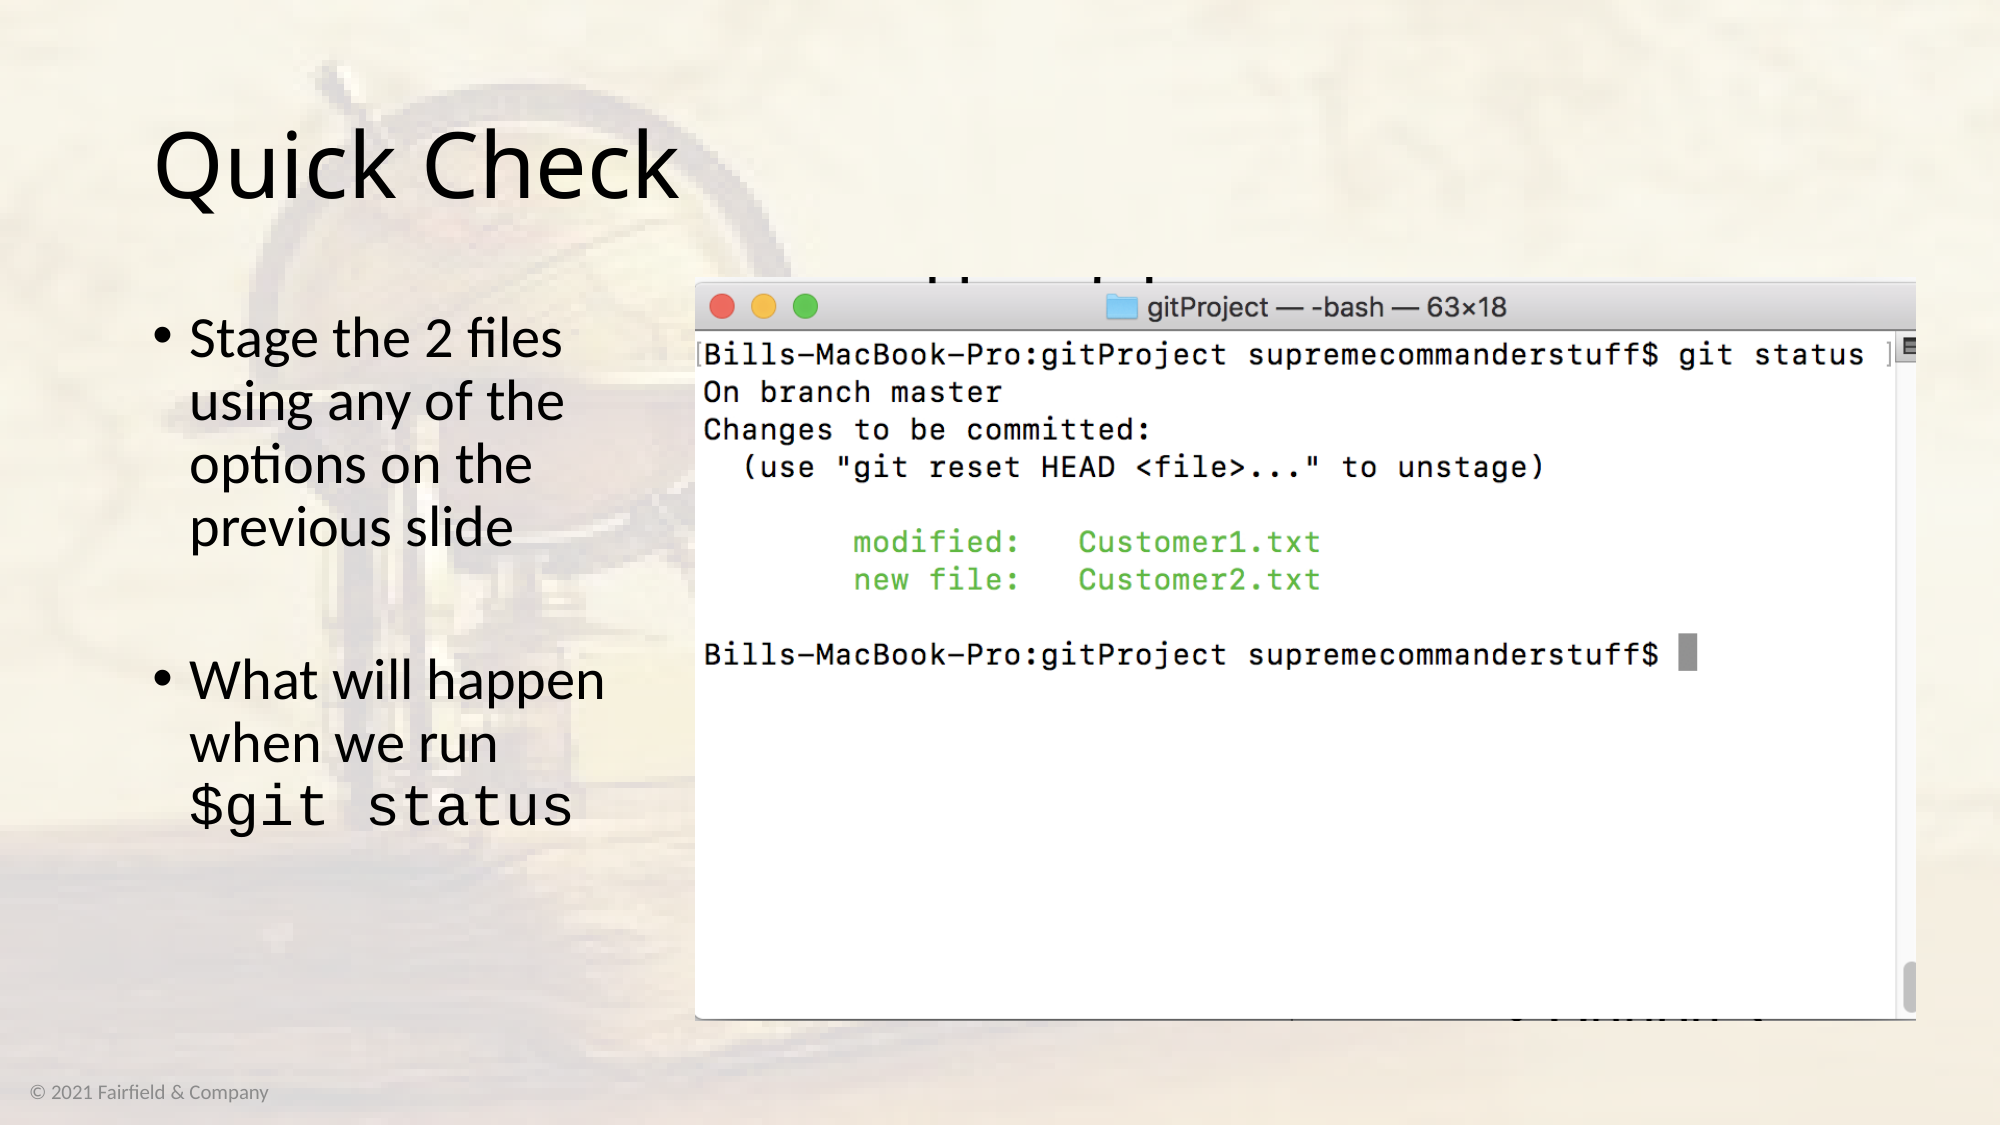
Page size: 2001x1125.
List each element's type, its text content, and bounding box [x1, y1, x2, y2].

title Quick Check [137, 59, 1863, 278]
list Stage the 2 files using any of the options on the previous slide What will happen when we run $git status [137, 299, 635, 1014]
picture [695, 277, 1916, 1021]
footer © 2021 Fairfield & Company [14, 1065, 314, 1118]
